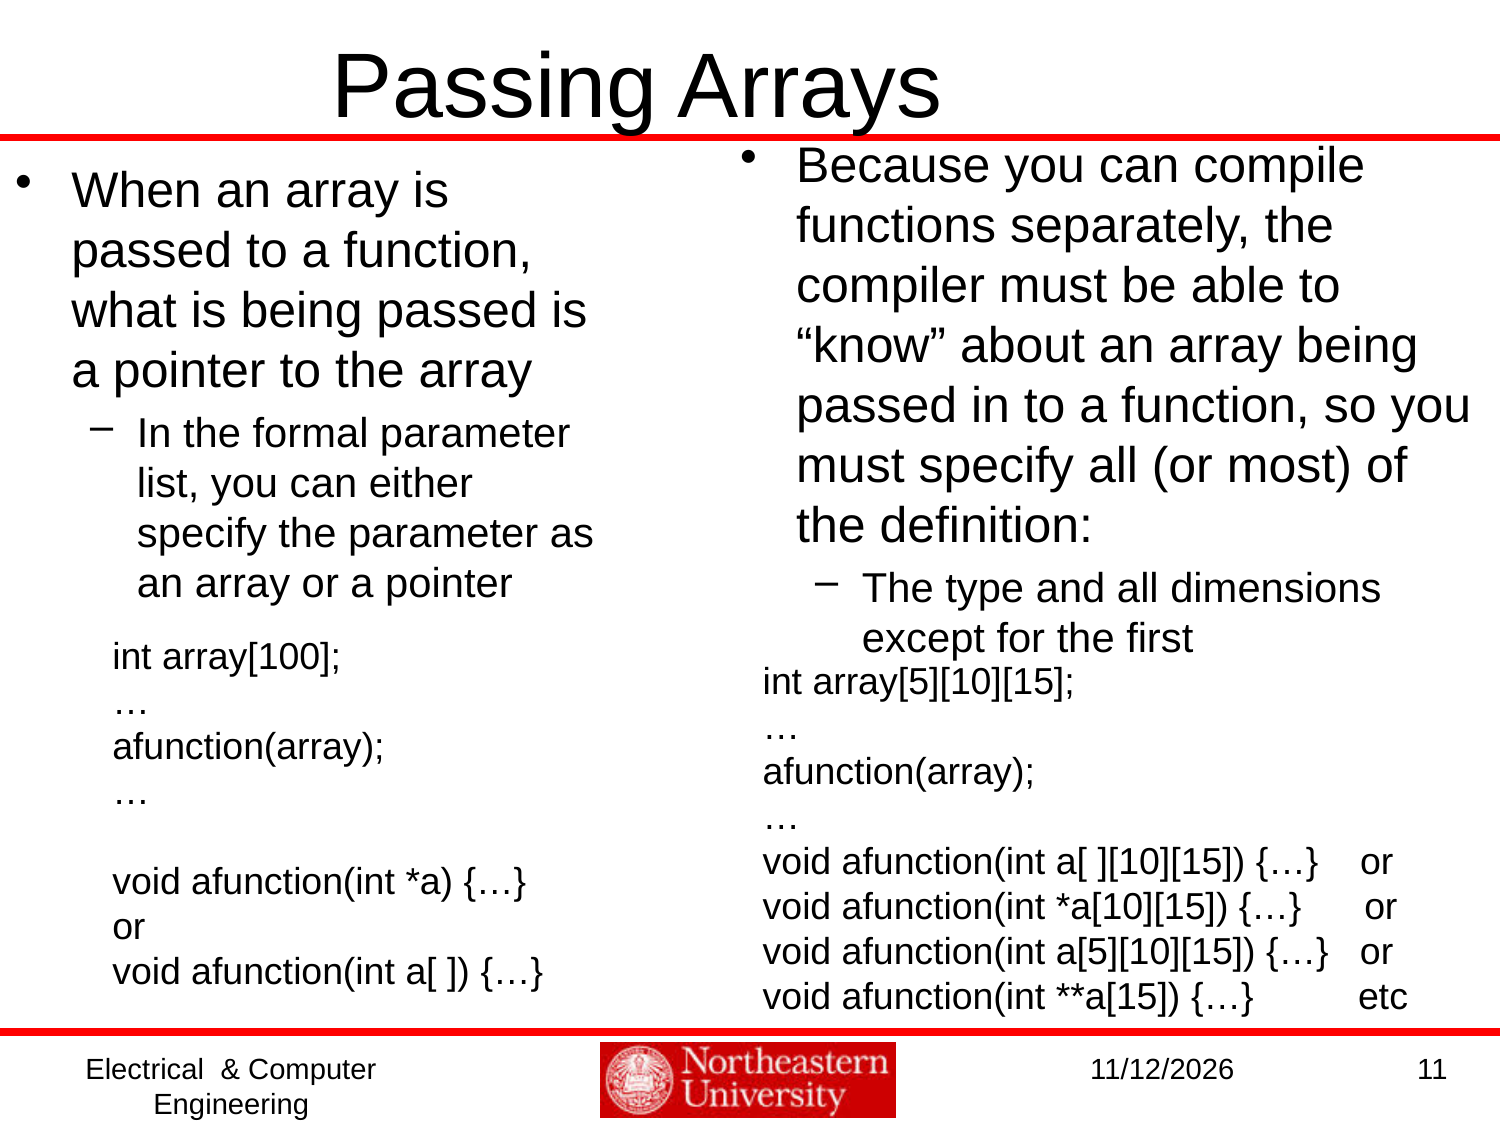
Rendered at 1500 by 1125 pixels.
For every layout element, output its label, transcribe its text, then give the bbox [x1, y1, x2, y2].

picture [600, 1042, 896, 1118]
list When an array is passed to a function, what is being passed is a pointer to the array In the formal parameter list, you can either specify the parameter as an array or a pointer [0, 149, 626, 626]
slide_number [987, 1042, 1338, 1121]
title Passing Arrays [0, 0, 1276, 163]
text_box int array[100]; … afunction(array); … void afunction(int *a) {…} or void afunction(int a[ ]) {…} [97, 624, 559, 1000]
slide_number 11 [1374, 1042, 1463, 1121]
text_box int array[5][10][15]; … afunction(array); … void afunction(int a[ ][10][15]) {…} or void afunction(int *a[10][15]) {…} or void afunction(int a[5][10][15]) {…} or void afunction(int **a[15]) {…} etc [737, 649, 1463, 1025]
footer Electrical & Computer Engineering [37, 1042, 426, 1121]
list Because you can compile functions separately, the compiler must be able to “know” about an array being passed in to a function, so you must specify all (or most) of the definition: The type and all dimensions except for the first [724, 124, 1500, 751]
